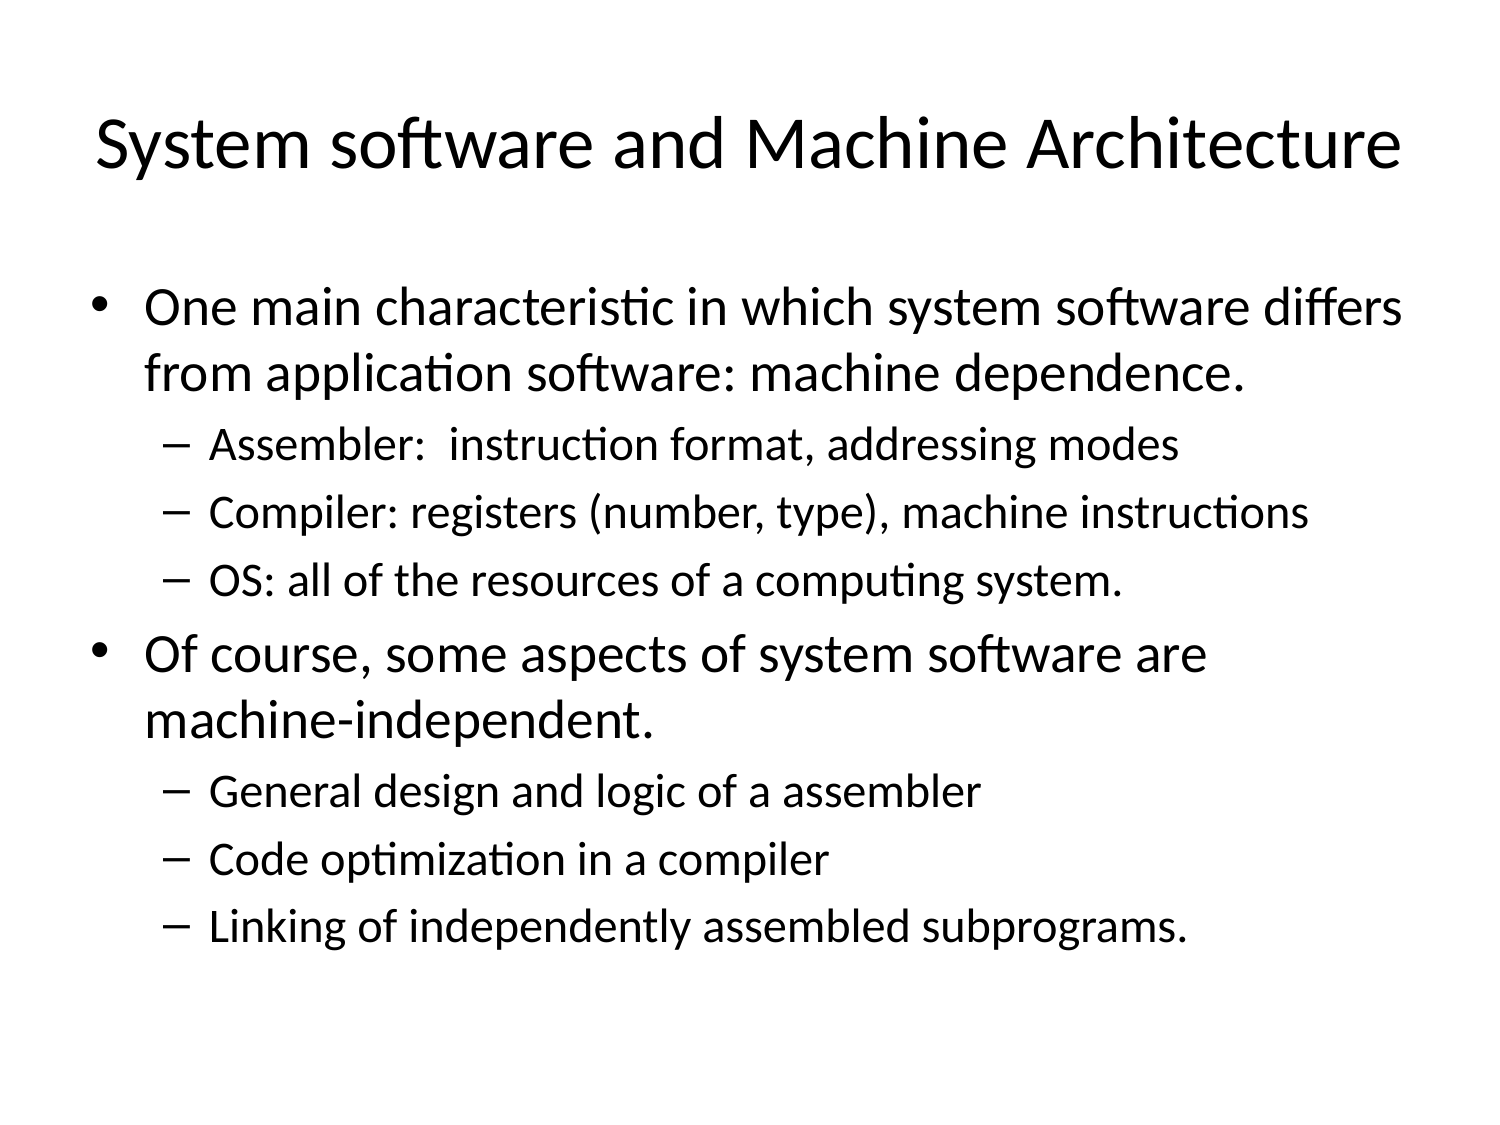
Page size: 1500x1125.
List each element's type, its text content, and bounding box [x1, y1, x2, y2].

title System software and Machine Architecture [75, 45, 1425, 233]
list One main characteristic in which system software differs from application software: machine dependence. Assembler: instruction format, addressing modes Compiler: registers (number, type), machine instructions OS: all of the resources of a computing system. Of course, some aspects of system software are machine-independent. General design and logic of a assembler Code optimization in a compiler Linking of independently assembled subprograms. [75, 262, 1425, 1005]
